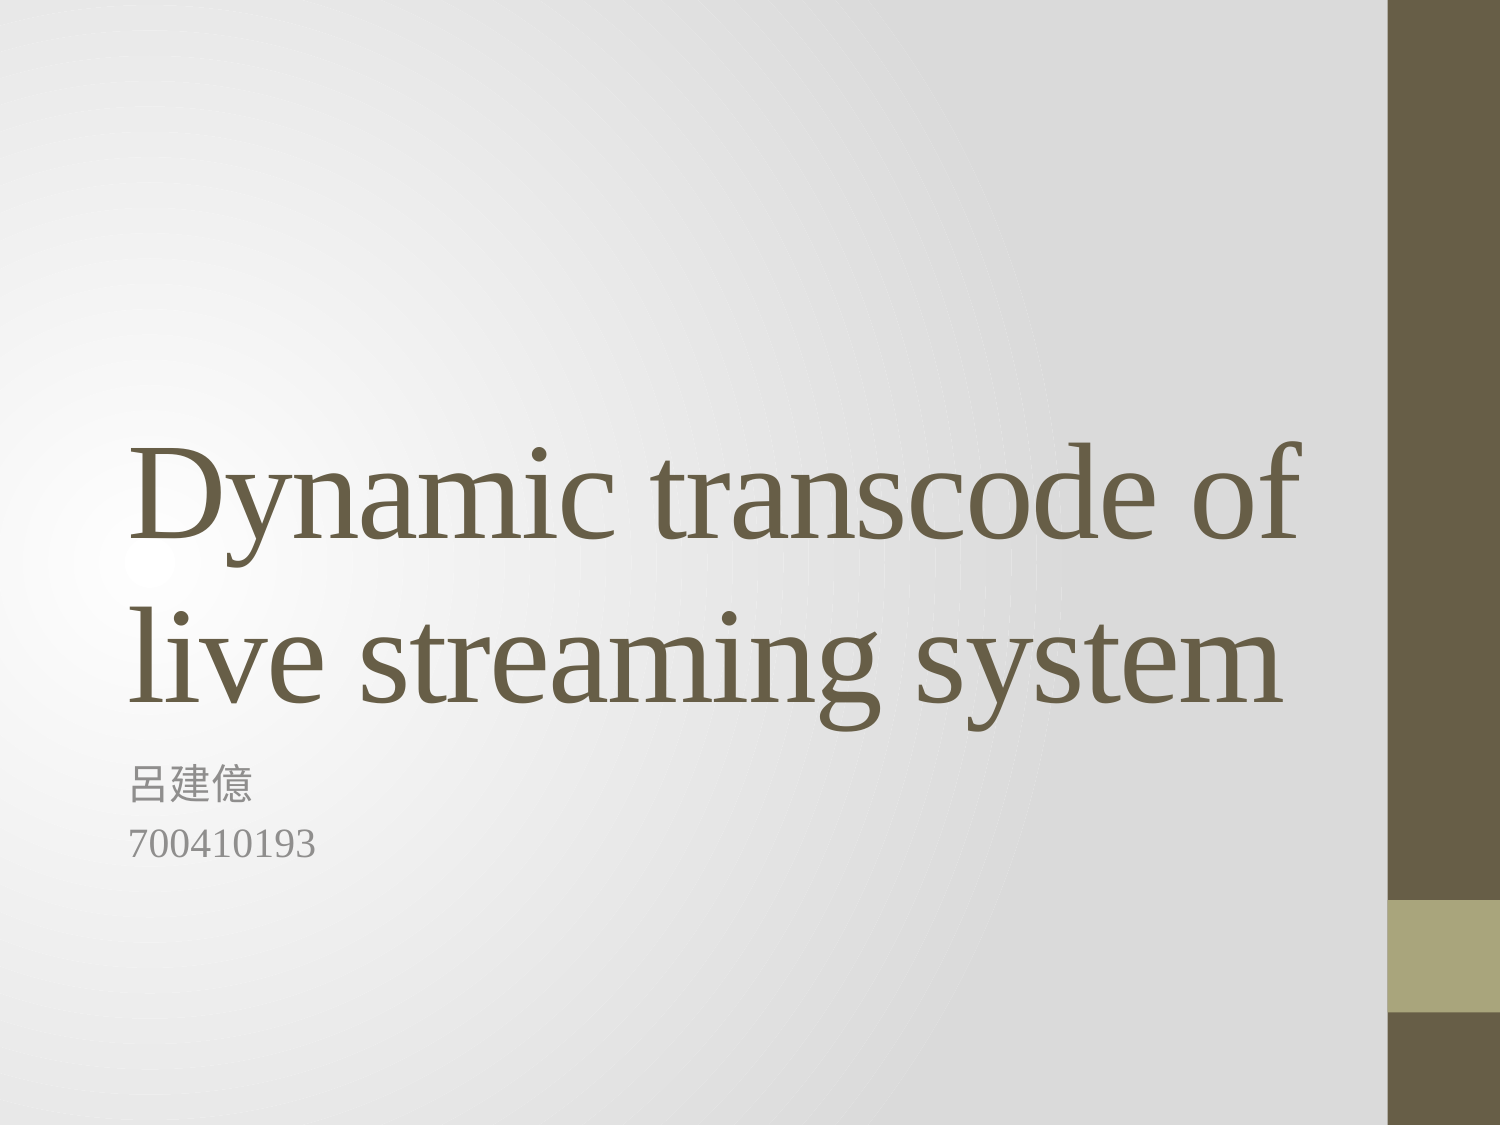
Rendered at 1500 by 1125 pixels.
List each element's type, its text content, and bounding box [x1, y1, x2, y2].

title Dynamic transcode of live streaming system [112, 312, 1350, 738]
subtitle 呂建億 700410193 [112, 750, 1173, 925]
